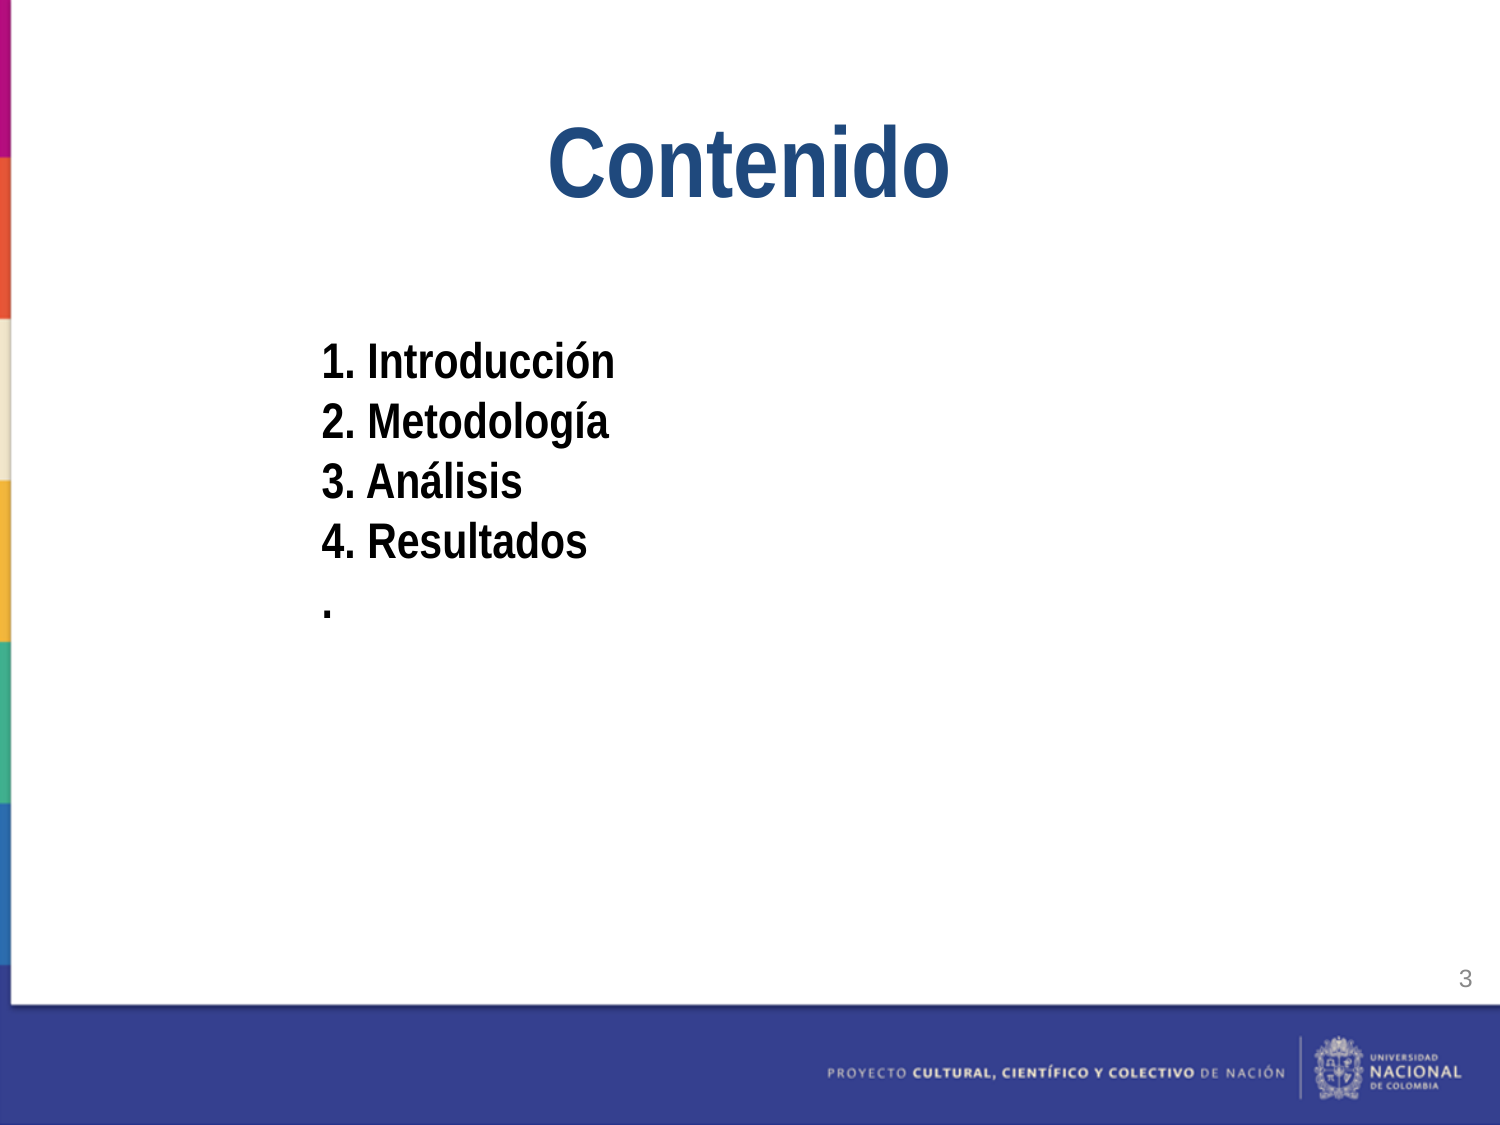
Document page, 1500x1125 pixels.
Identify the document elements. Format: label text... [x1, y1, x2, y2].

picture [0, 0, 1500, 1125]
slide_number 3 [1137, 948, 1488, 1008]
text_box 1. Introducción 2. Metodología 3. Análisis 4. Resultados . [250, 268, 1409, 690]
text_box Contenido [229, 80, 1270, 235]
